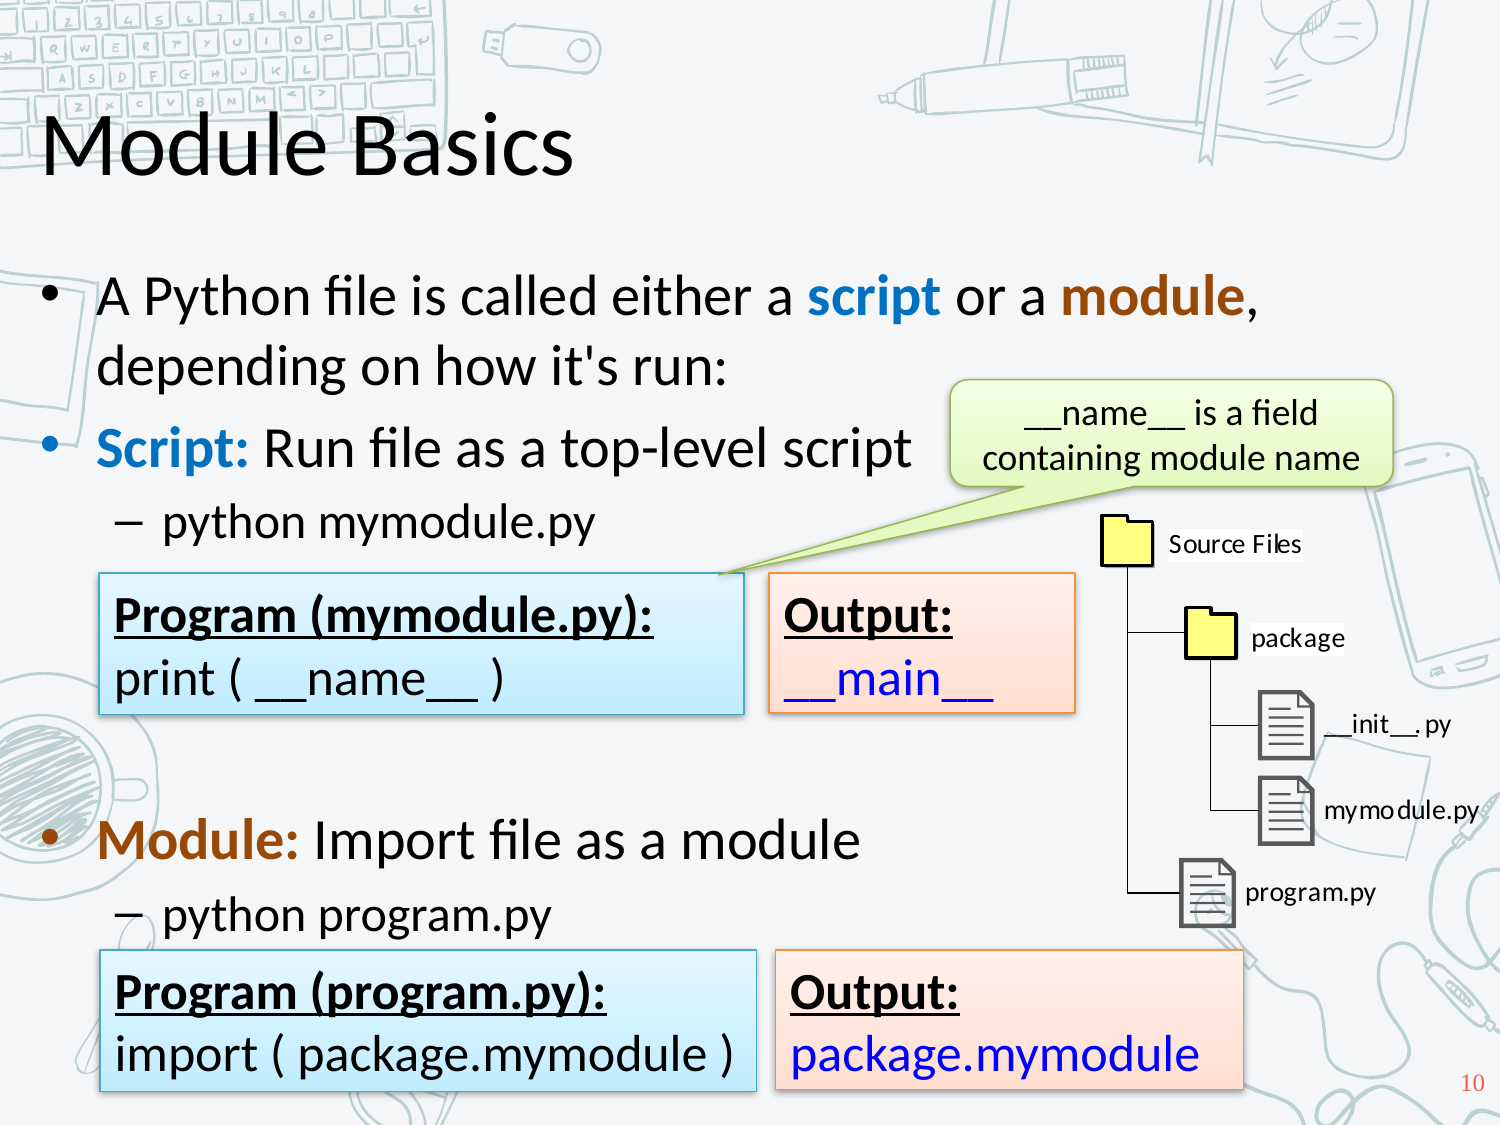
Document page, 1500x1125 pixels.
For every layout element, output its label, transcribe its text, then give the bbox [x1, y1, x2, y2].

text_box Program (program.py): import ( package.mymodule ) [99, 949, 757, 1092]
text_box __name__ is a field containing module name [949, 378, 1394, 420]
title Module Basics [24, 45, 1475, 233]
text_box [943, 422, 1500, 1018]
list A Python file is called either a script or a module, depending on how it's run: Script: Run file as a top-level script python mymodule.py Module: Import file as a module python program.py [24, 249, 1475, 1055]
text_box __name__ is a field containing module name [717, 510, 938, 576]
text_box Program (mymodule.py): print ( __name__ ) [98, 572, 745, 715]
slide_number 10 [1425, 1050, 1500, 1113]
text_box Output: __main__ [768, 572, 938, 714]
text_box Output: package.mymodule [775, 949, 1244, 1090]
